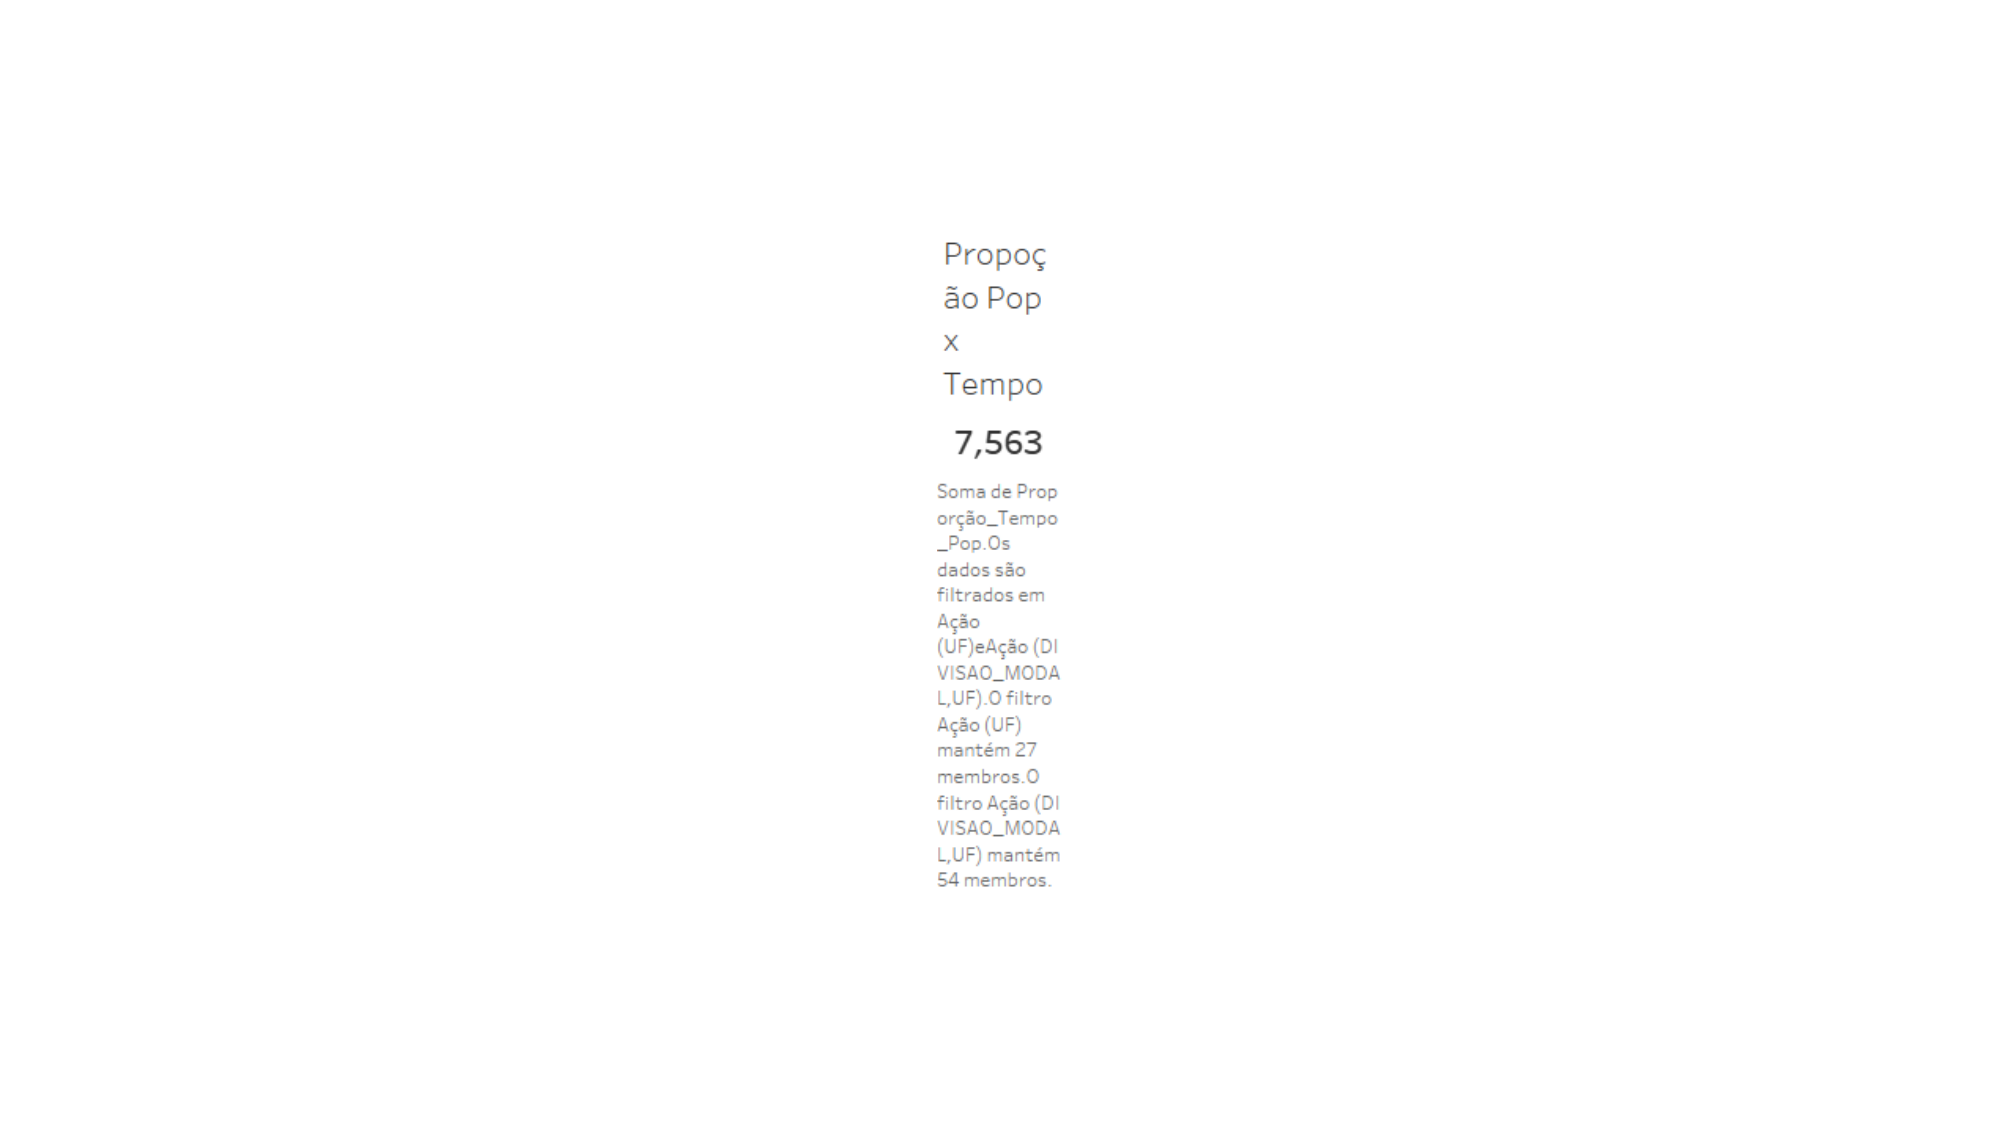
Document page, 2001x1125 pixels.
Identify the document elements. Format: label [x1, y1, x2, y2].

picture [937, 221, 1063, 904]
